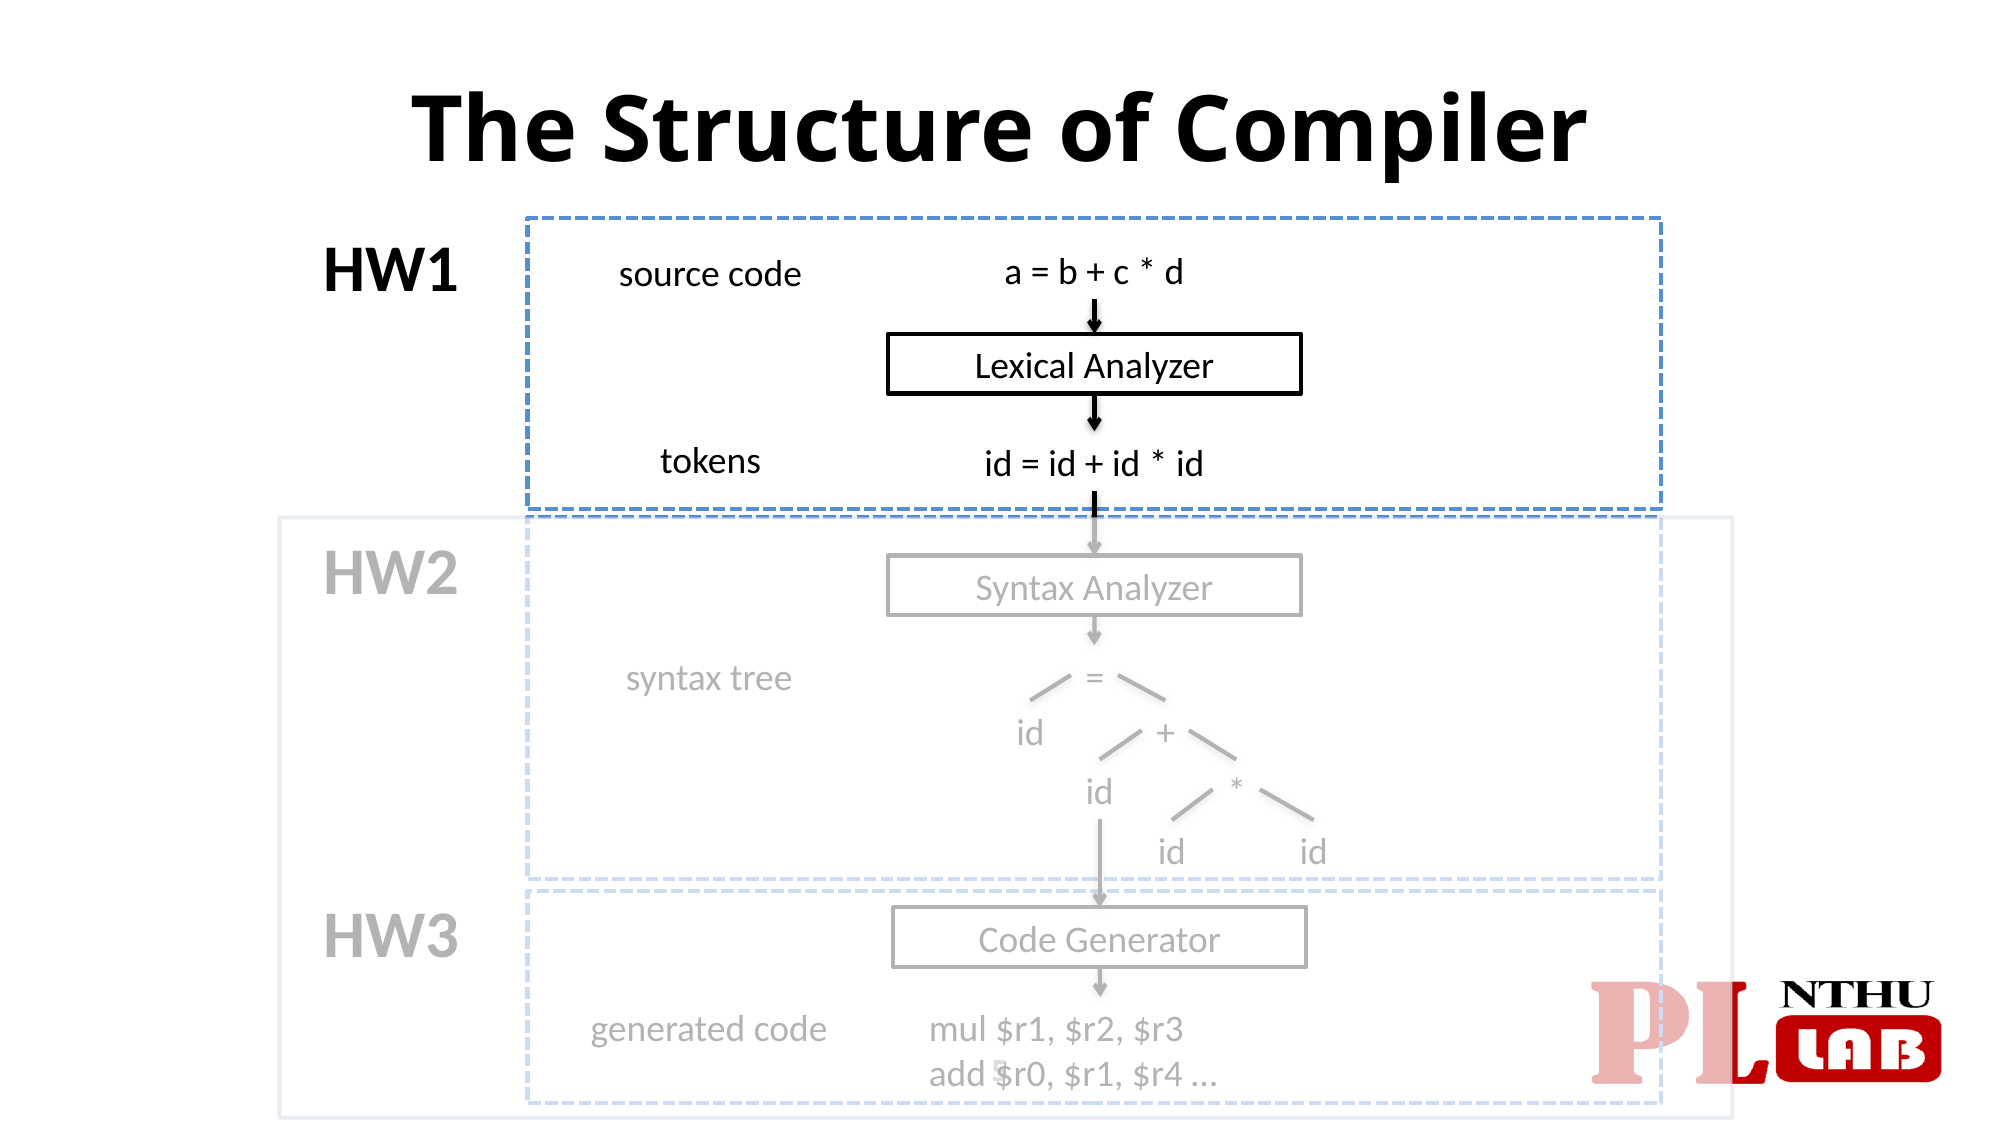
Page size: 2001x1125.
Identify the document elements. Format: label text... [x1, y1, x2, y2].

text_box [1259, 789, 1314, 821]
text_box [525, 216, 1663, 511]
text_box [277, 515, 1734, 1120]
title The Structure of Compiler [324, 30, 1675, 219]
picture [1734, 964, 1956, 1094]
slide_number 5 [766, 1042, 1234, 1103]
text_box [1117, 675, 1166, 701]
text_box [1029, 675, 1071, 701]
text_box tokens [551, 428, 871, 489]
text_box source code [551, 241, 871, 302]
text_box Lexical Analyzer [886, 332, 1303, 396]
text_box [1188, 730, 1237, 760]
text_box HW1 [303, 217, 481, 313]
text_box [1099, 730, 1142, 760]
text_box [1171, 789, 1213, 821]
